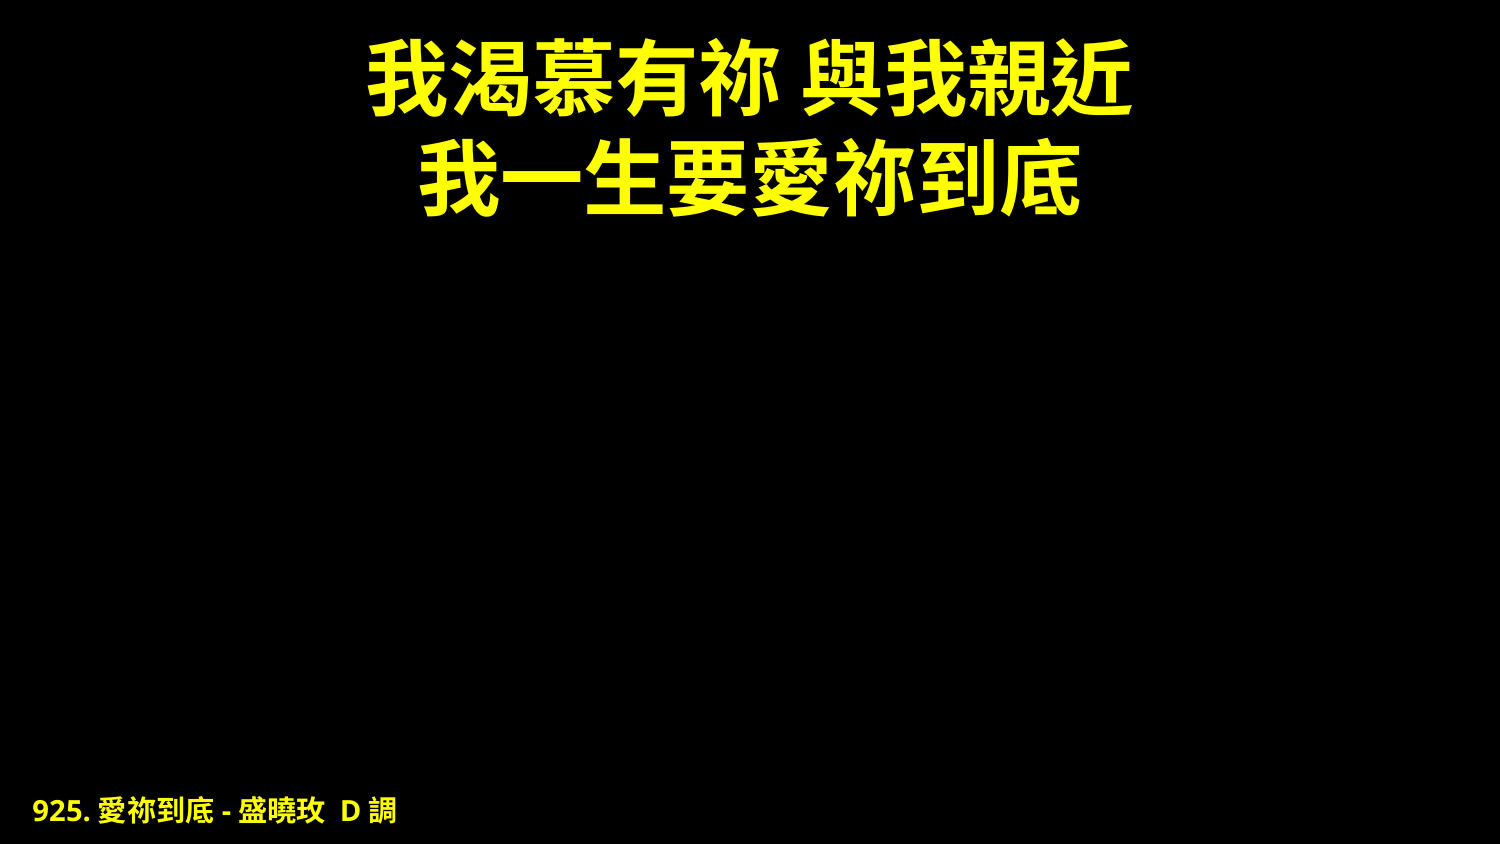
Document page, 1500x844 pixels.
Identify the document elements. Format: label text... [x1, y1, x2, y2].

text_box 925.愛祢到底-盛曉玫 D調 [17, 784, 774, 835]
title 我渴慕有祢 與我親近 我一生要愛祢到底 [0, 55, 1500, 197]
